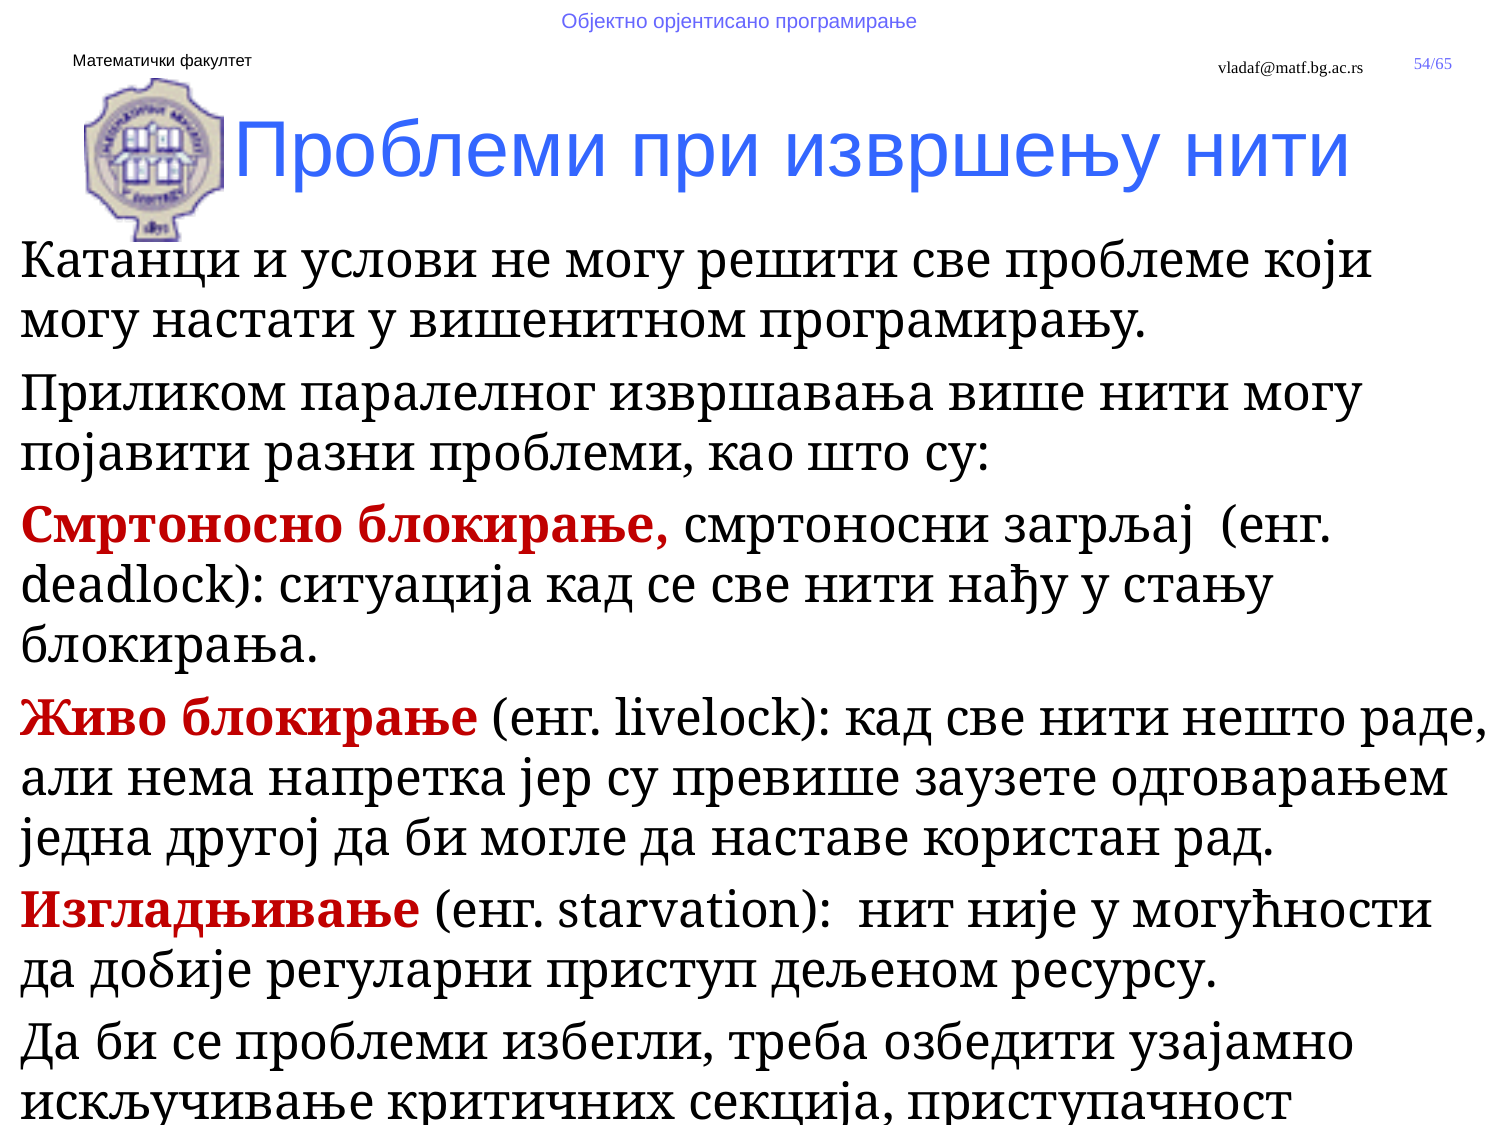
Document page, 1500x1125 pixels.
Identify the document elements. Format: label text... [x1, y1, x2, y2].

text_box Катанци и услови не могу решити све проблеме који могу настати у вишенитном програмирању. Приликом паралелног извршавања више нити могу појавити разни проблеми, као што су: Смртоносно блокирање, смртоносни загрљај (енг. deadlock): ситуација кад се све нити нађу у стању блокирања. Живо блокирање (енг. livelock): кад све нити нешто раде, али нема напретка јер су превише заузете одговарањем једна другој да би могле да наставе користан рад. Изгладњивање (енг. starvation): нит није у могућности да добије регуларни приступ дељеном ресурсу. Да би се проблеми избегли, треба озбедити узајамно искључивање критичних секција, приступачност ресирсима за све нити, поштеност у извршавању нити. [5, 219, 1500, 1125]
picture [84, 78, 218, 219]
text_box Проблеми при извршењу нити [218, 69, 1500, 220]
